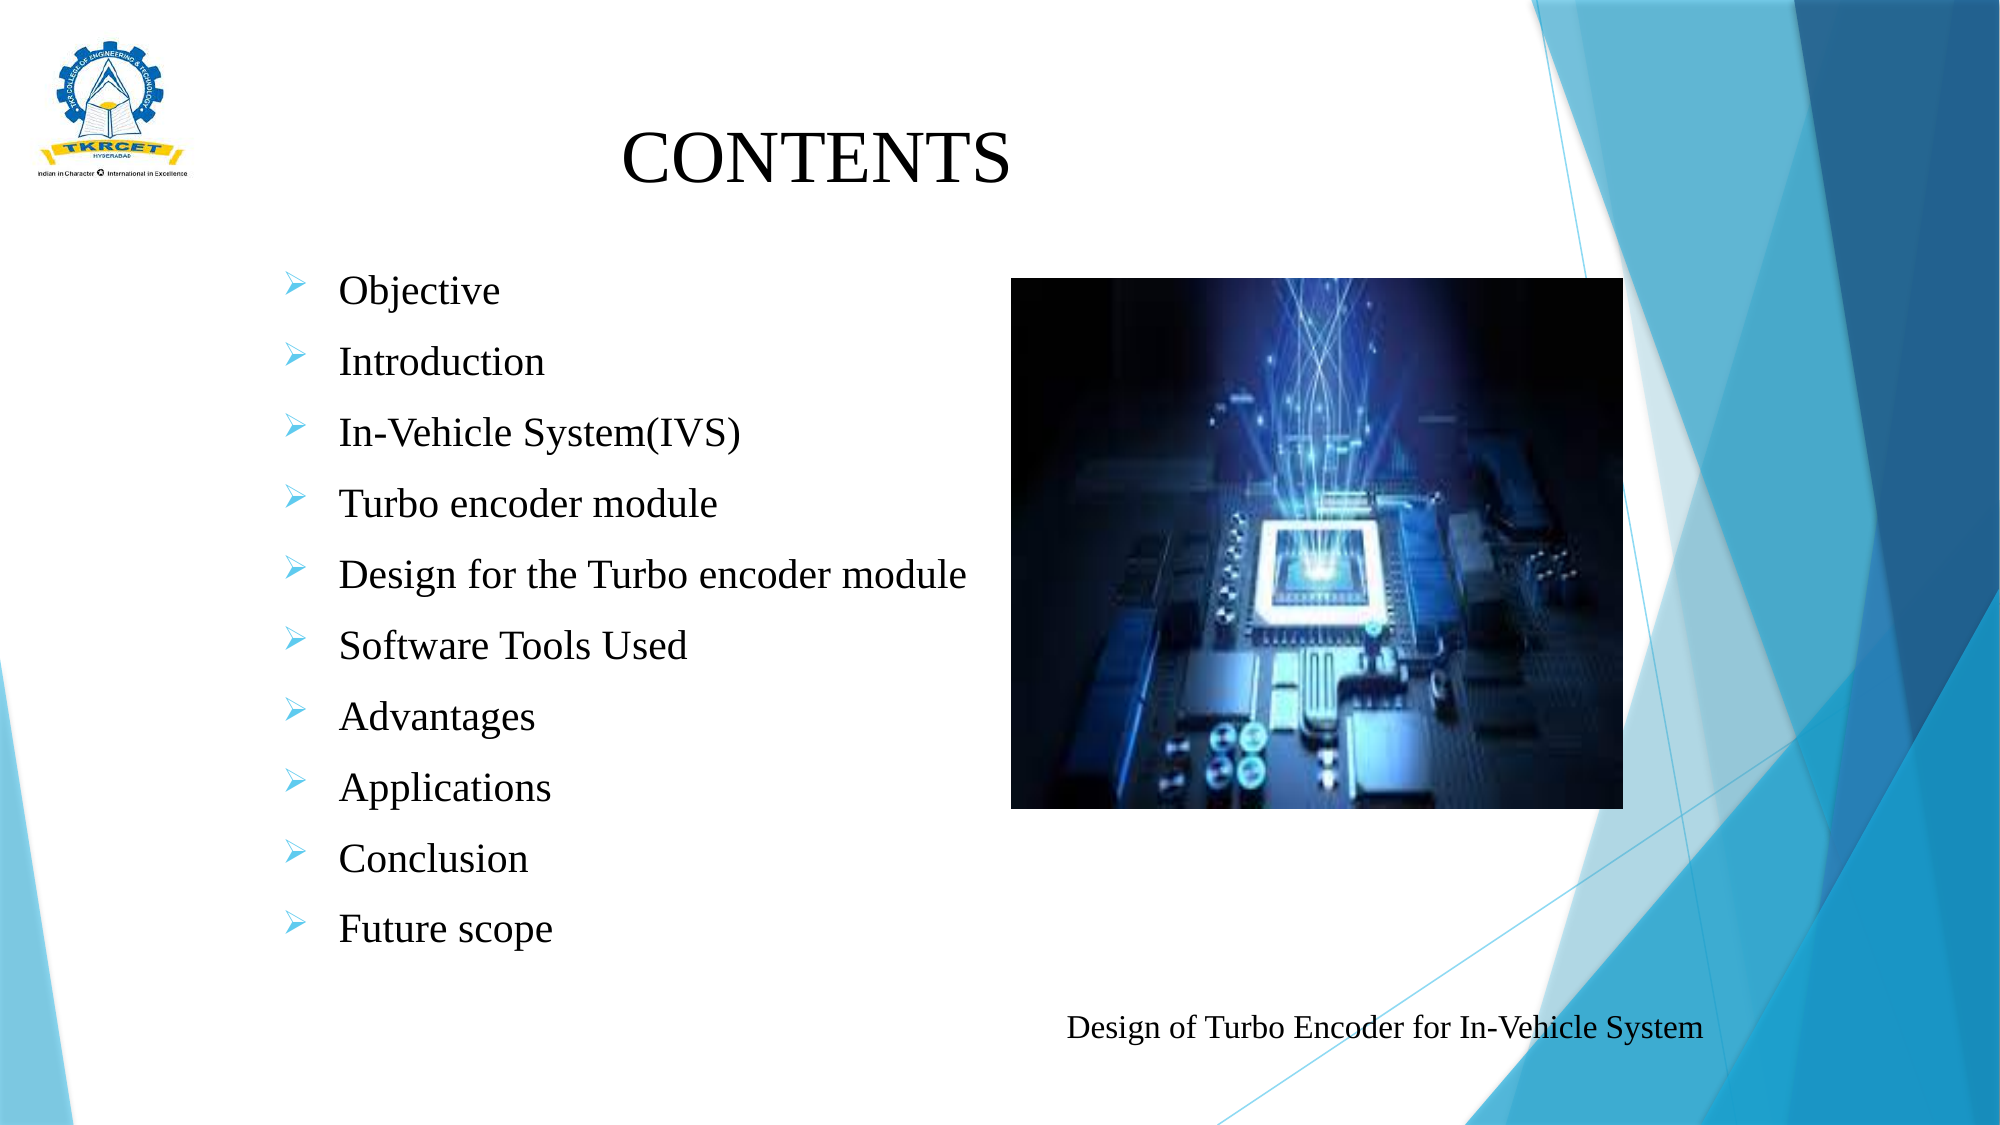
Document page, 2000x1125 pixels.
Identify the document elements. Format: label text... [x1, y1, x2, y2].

picture [1010, 278, 1623, 809]
footer Design of Turbo Encoder for In-Vehicle System [515, 995, 2000, 1055]
list Objective Introduction In-Vehicle System(IVS) Turbo encoder module Design for the Turbo encoder module Software Tools Used Advantages Applications Conclusion Future scope [267, 255, 1632, 988]
title CONTENTS [231, 99, 1521, 232]
picture [0, 30, 221, 209]
